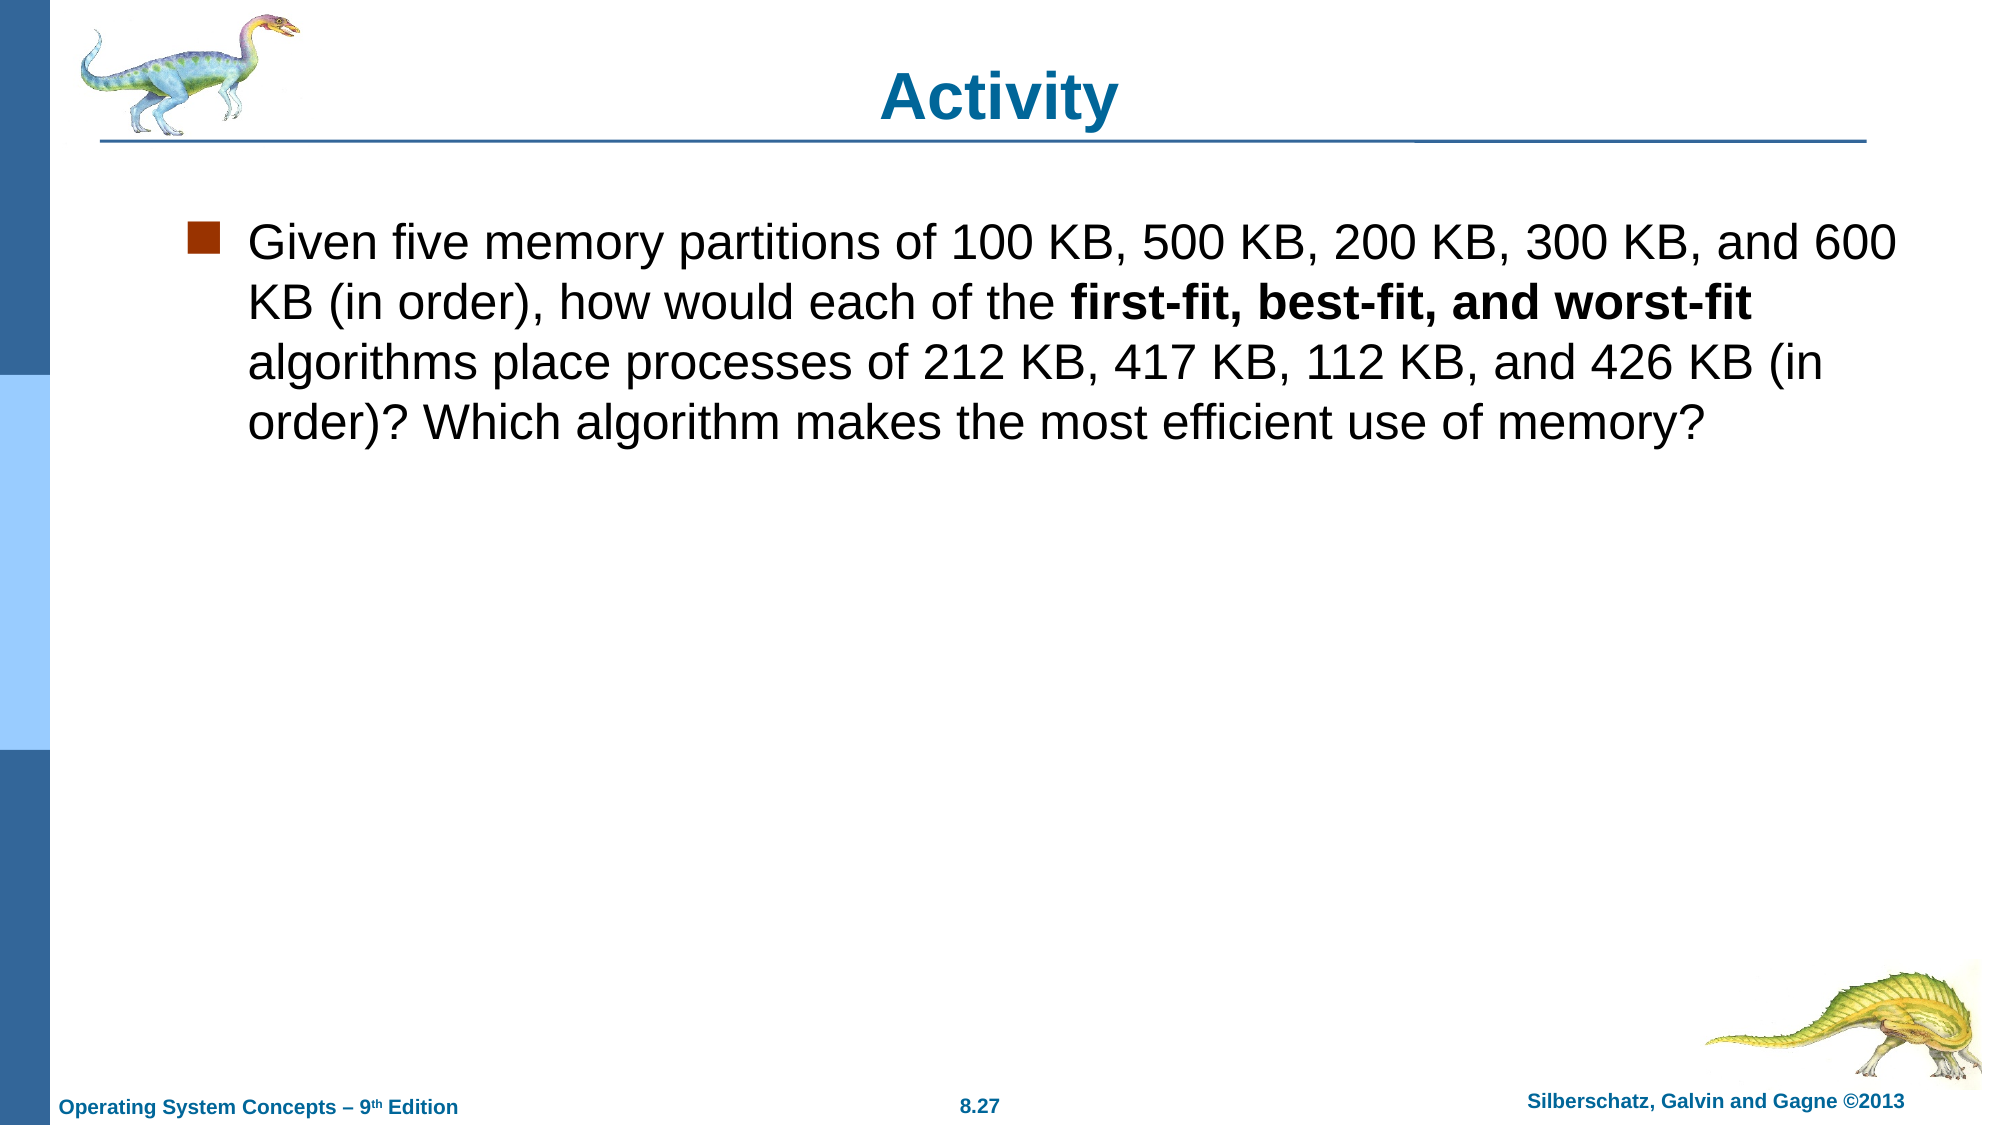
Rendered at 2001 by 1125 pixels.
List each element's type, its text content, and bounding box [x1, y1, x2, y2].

title Activity [99, 45, 1900, 141]
list Given five memory partitions of 100 KB, 500 KB, 200 KB, 300 KB, and 600 KB (in order), how would each of the first-fit, best-fit, and worst-fit algorithms place processes of 212 KB, 417 KB, 112 KB, and 426 KB (in order)? Which algorithm makes the most efficient use of memory? [176, 202, 1977, 946]
picture [62, 0, 324, 149]
picture [1700, 959, 1982, 1090]
